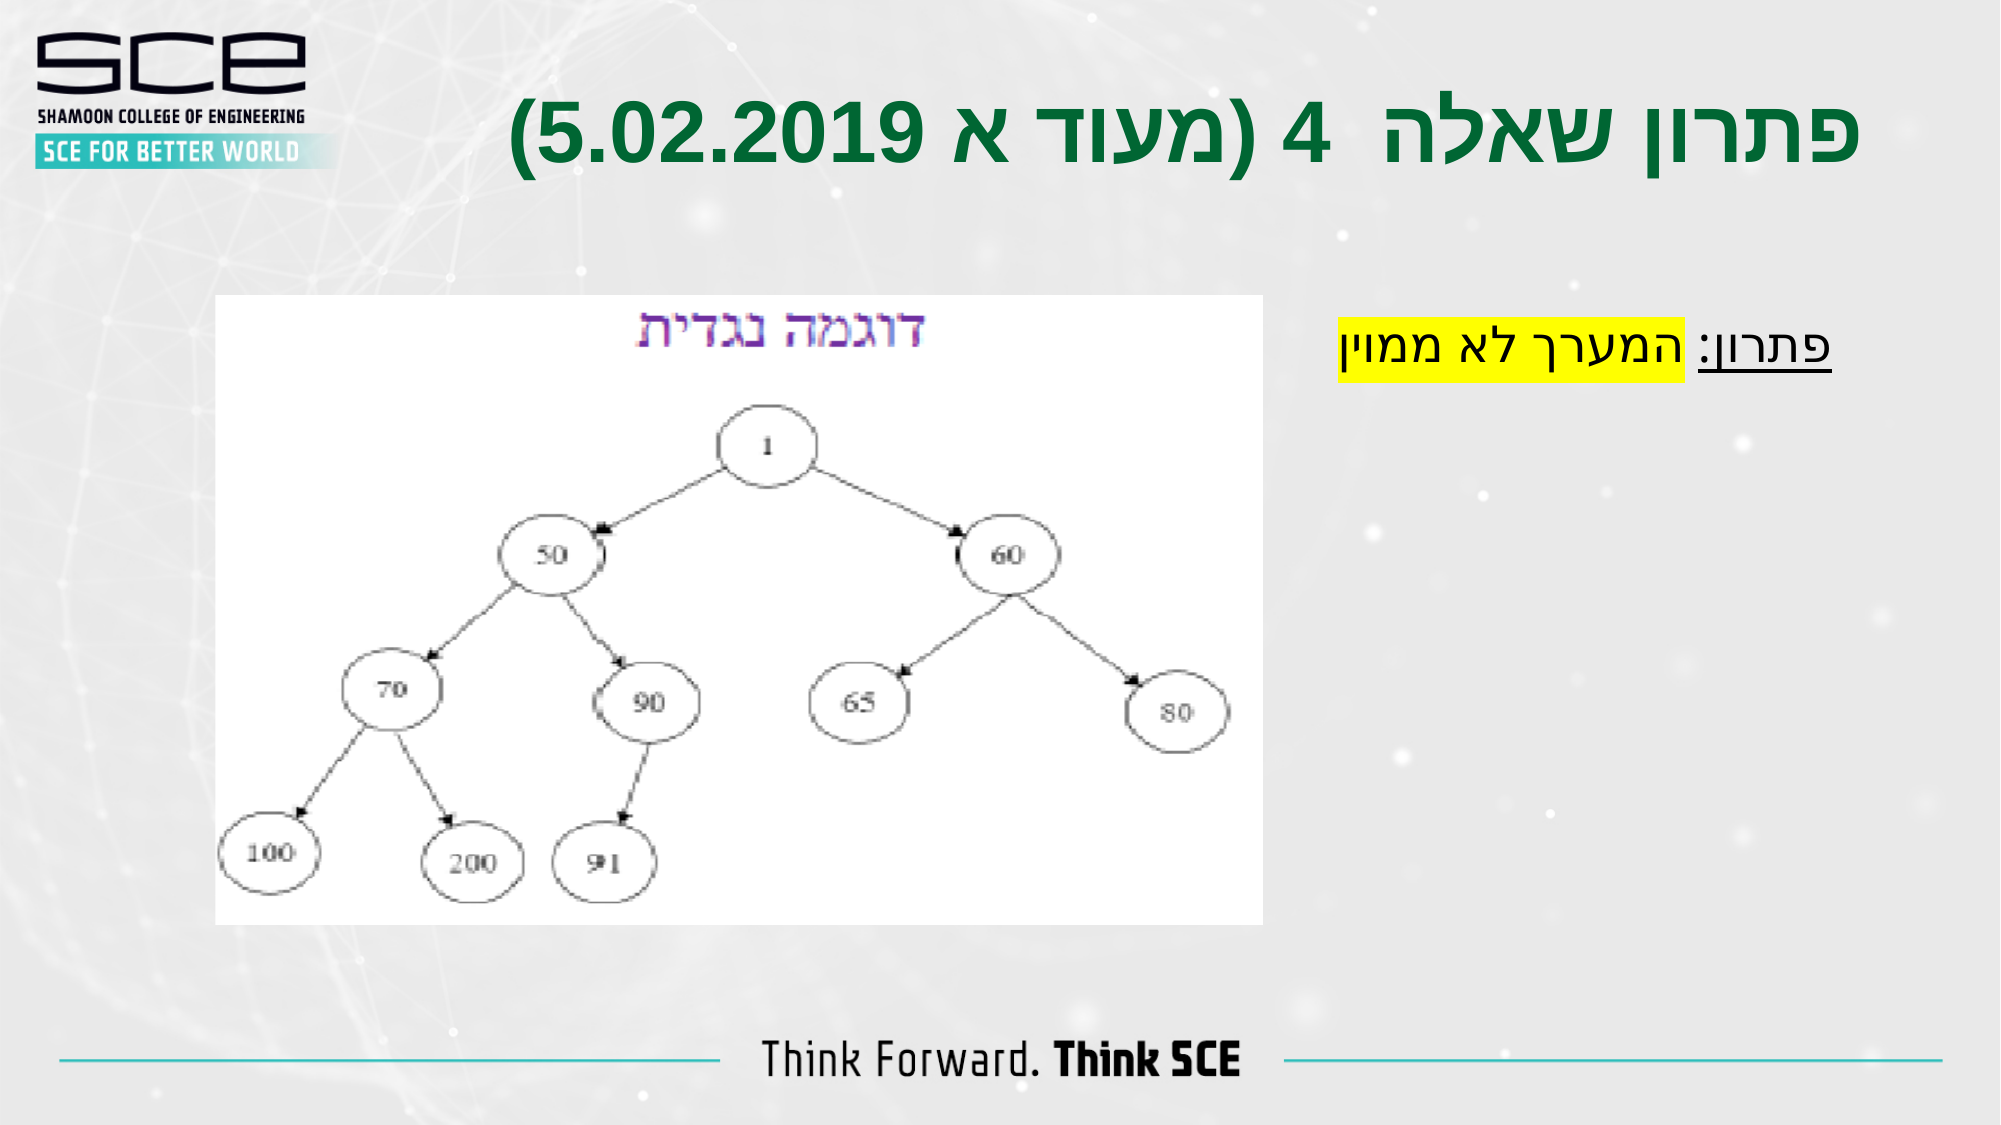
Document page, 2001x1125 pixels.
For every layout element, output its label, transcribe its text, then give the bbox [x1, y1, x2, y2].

text_box פתרון שאלה 4 (מעוד א 5.02.2019) [447, 67, 1879, 293]
picture [0, 0, 2001, 1125]
text_box פתרון: המערך לא ממוין [1294, 300, 1847, 380]
